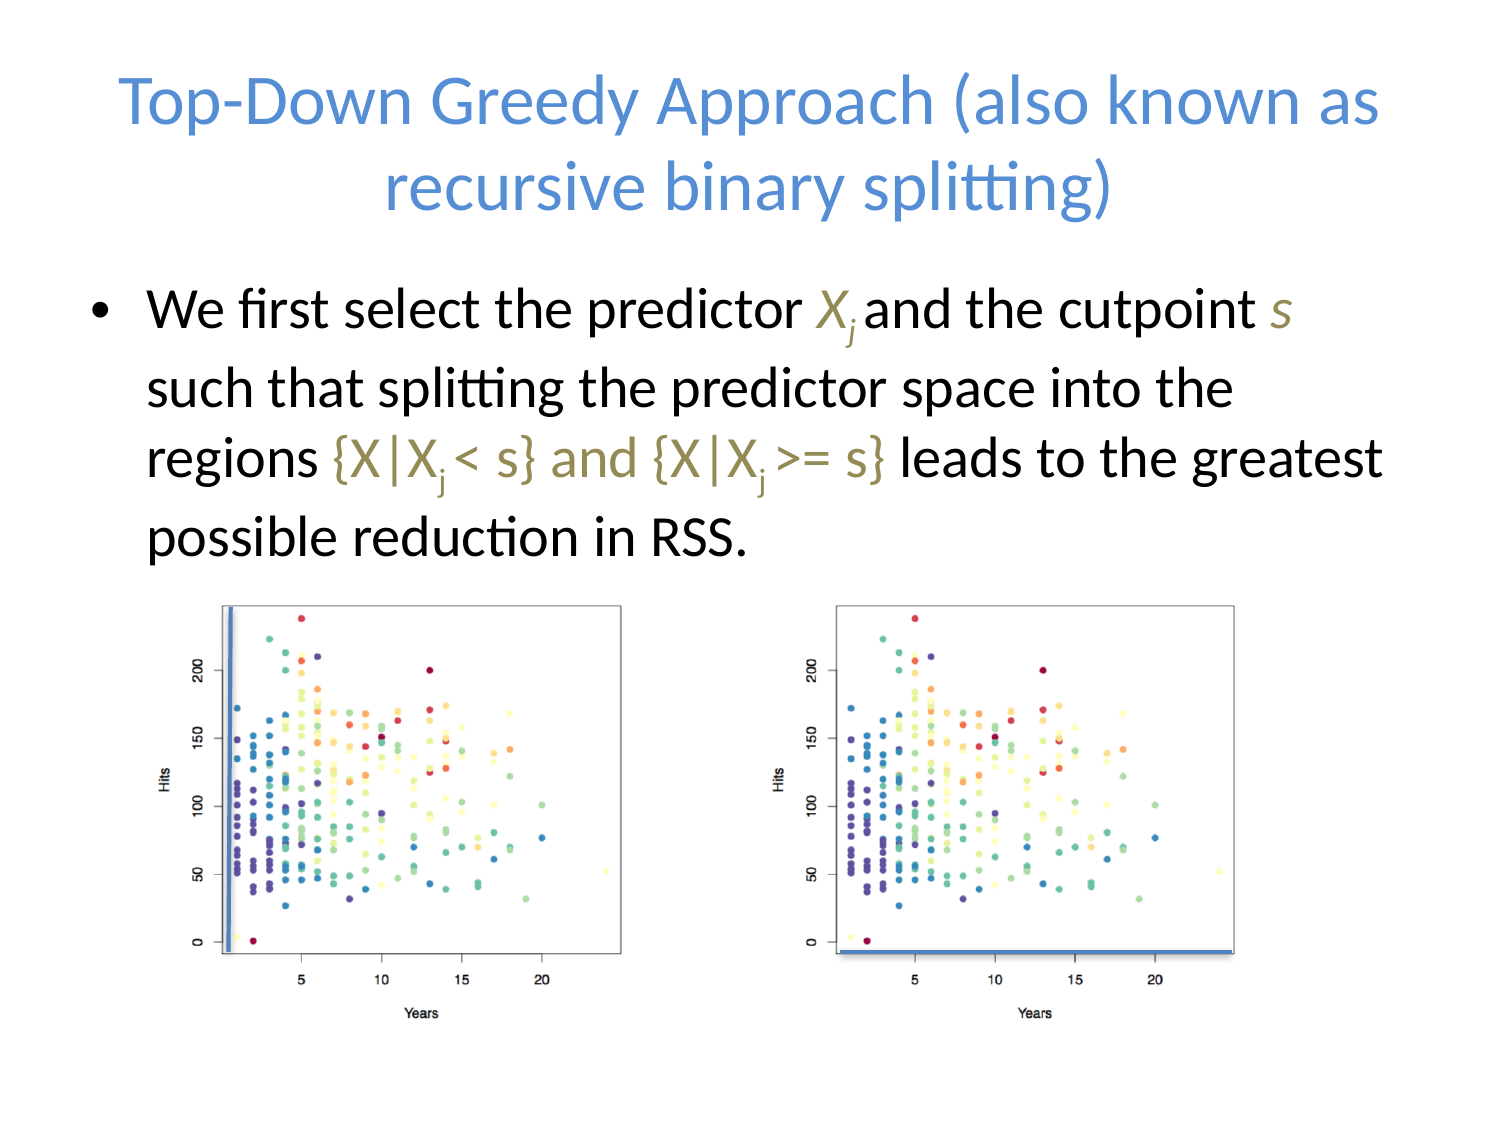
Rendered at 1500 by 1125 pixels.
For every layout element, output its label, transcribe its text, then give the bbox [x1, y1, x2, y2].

picture [135, 573, 684, 1035]
title Top-Down Greedy Approach (also known as recursive binary splitting) [75, 45, 1425, 233]
list We first select the predictor Xj and the cutpoint s such that splitting the predictor space into the regions {X|Xj < s} and {X|Xj >= s} leads to the greatest possible reduction in RSS. [75, 262, 1425, 1005]
picture [749, 573, 1298, 1035]
